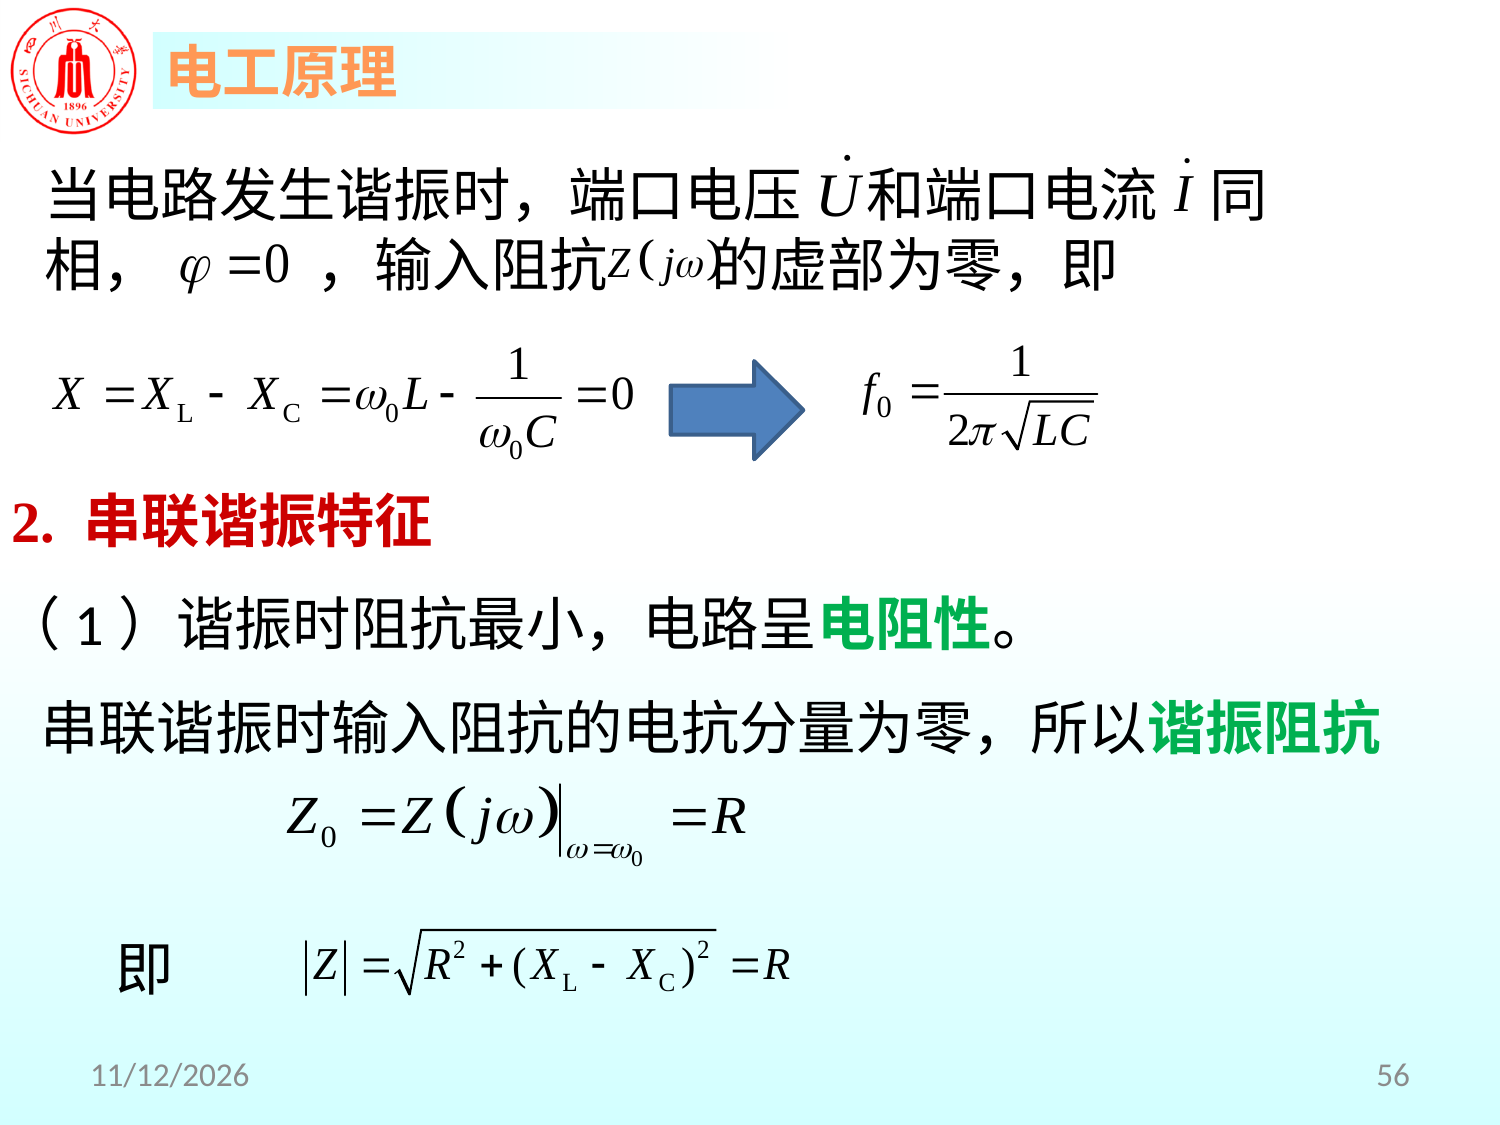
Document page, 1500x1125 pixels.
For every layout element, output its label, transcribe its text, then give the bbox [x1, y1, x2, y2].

picture [0, 0, 150, 142]
slide_number 56 [1074, 1042, 1425, 1103]
text_box [668, 359, 806, 462]
picture [845, 330, 1112, 467]
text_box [29, 144, 1313, 314]
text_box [25, 683, 1400, 1011]
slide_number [75, 1042, 425, 1103]
picture [41, 332, 643, 474]
text_box （1）谐振时阻抗最小，电路呈电阻性。 [0, 579, 1072, 665]
text_box 2. 串联谐振特征 [0, 476, 448, 562]
